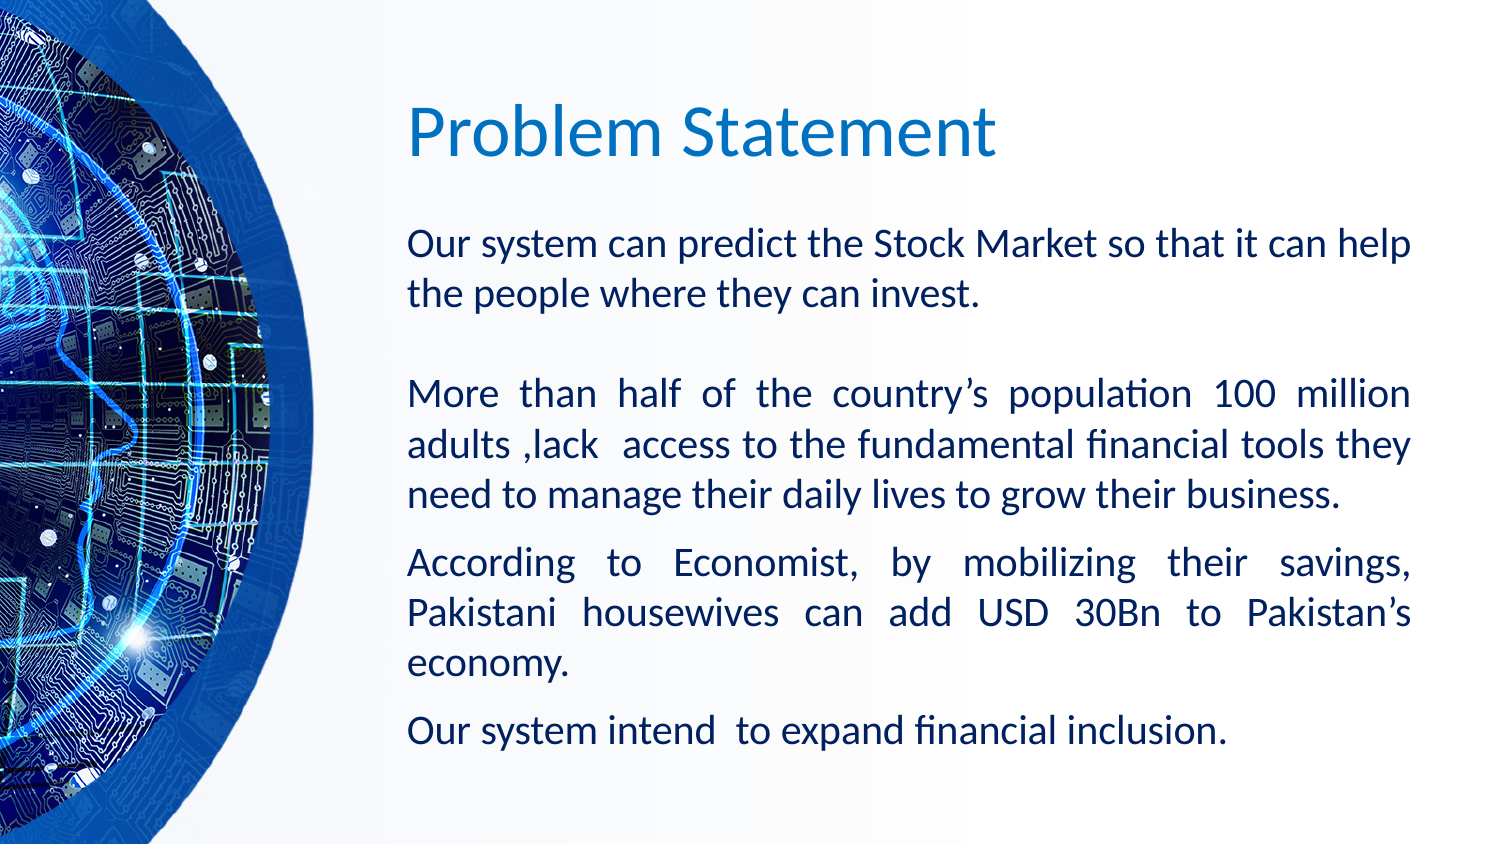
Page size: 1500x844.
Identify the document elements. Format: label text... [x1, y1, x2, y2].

title Problem Statement [392, 66, 1424, 186]
picture [0, 0, 1500, 844]
list Our system can predict the Stock Market so that it can help the people where they can invest. More than half of the country’s population 100 million adults ,lack access to the fundamental financial tools they need to manage their daily lives to grow their business. According to Economist, by mobilizing their savings, Pakistani housewives can add USD 30Bn to Pakistan’s economy. Our system intend to expand financial inclusion. [391, 208, 1427, 770]
